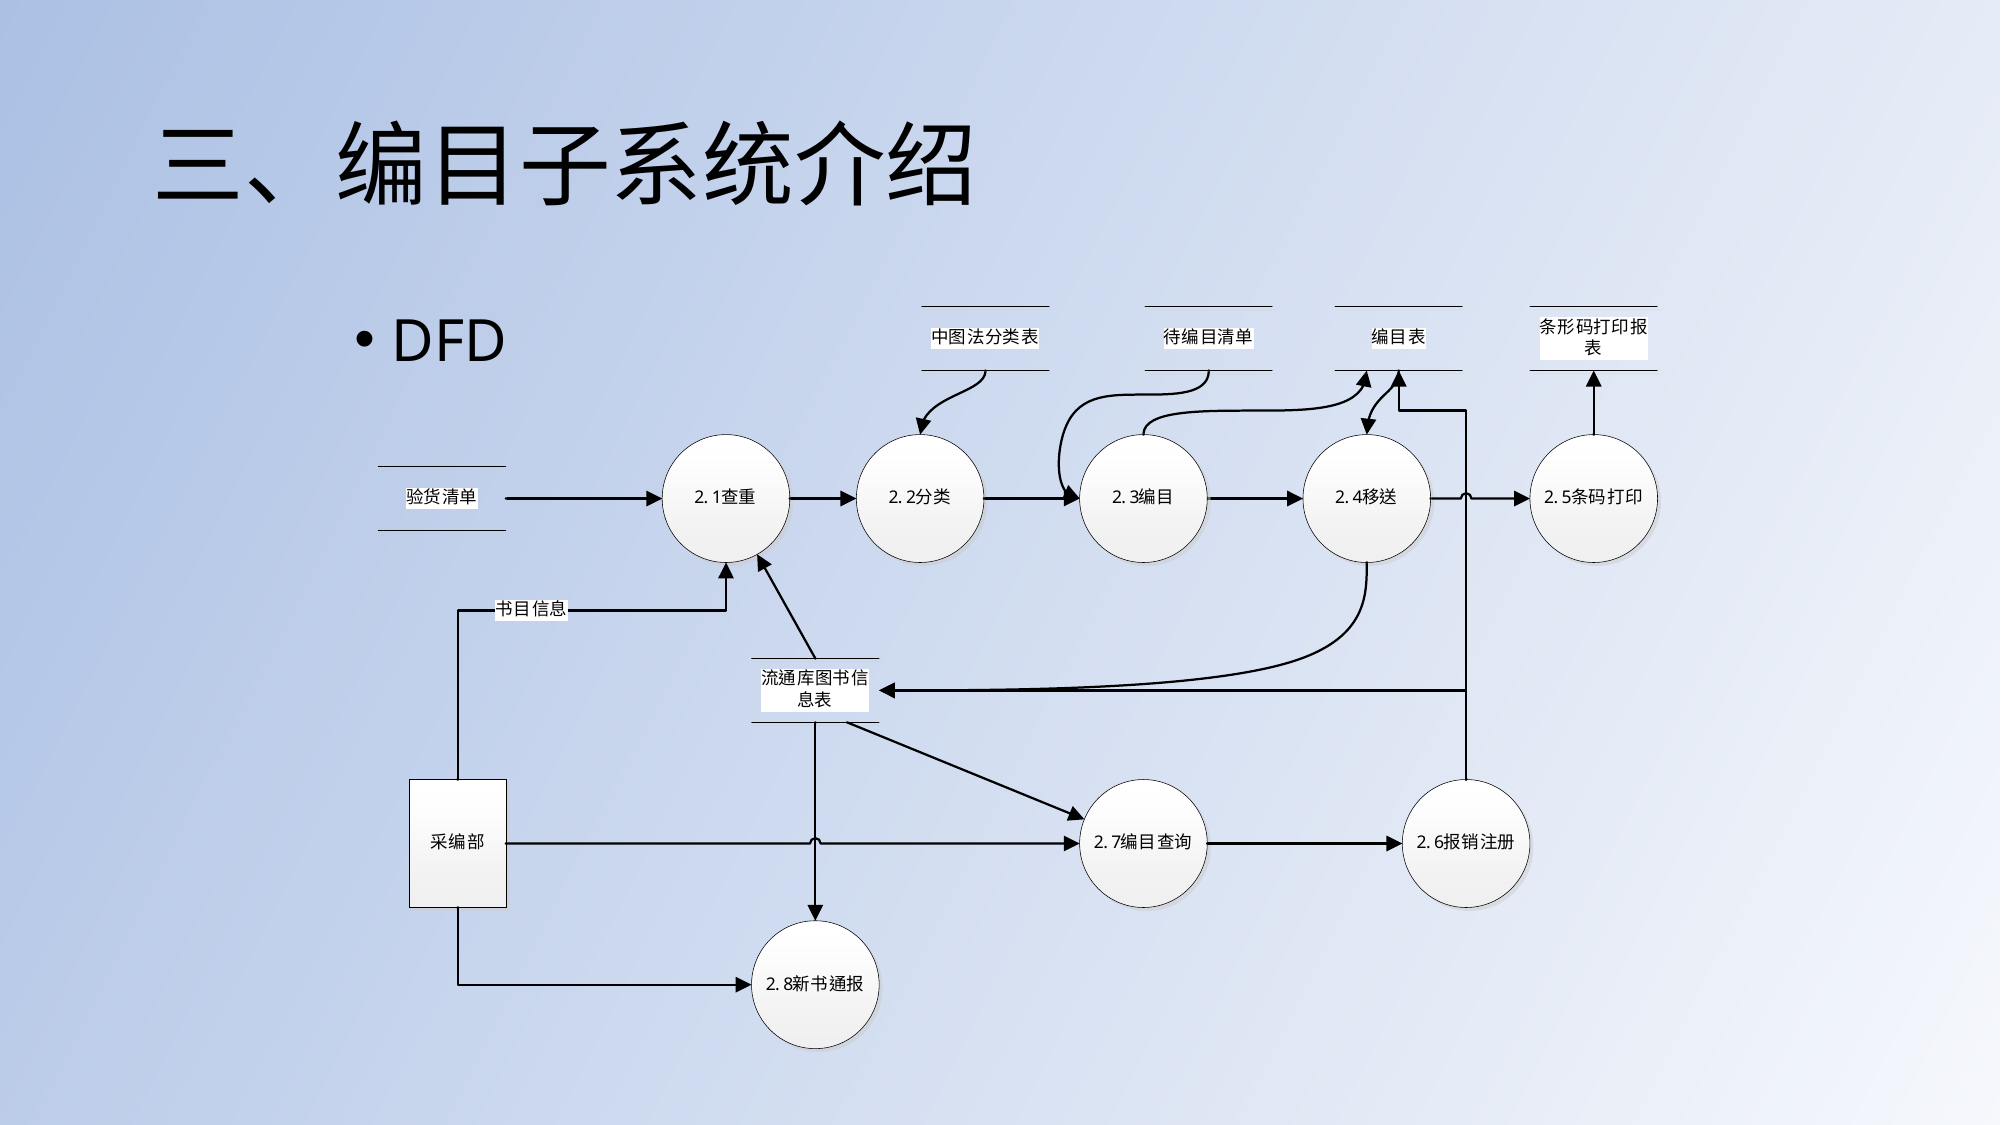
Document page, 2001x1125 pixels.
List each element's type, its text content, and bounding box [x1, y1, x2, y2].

picture [374, 303, 1661, 1052]
list DFD [339, 303, 374, 1017]
title 三、编目子系统介绍 [137, 59, 1863, 278]
